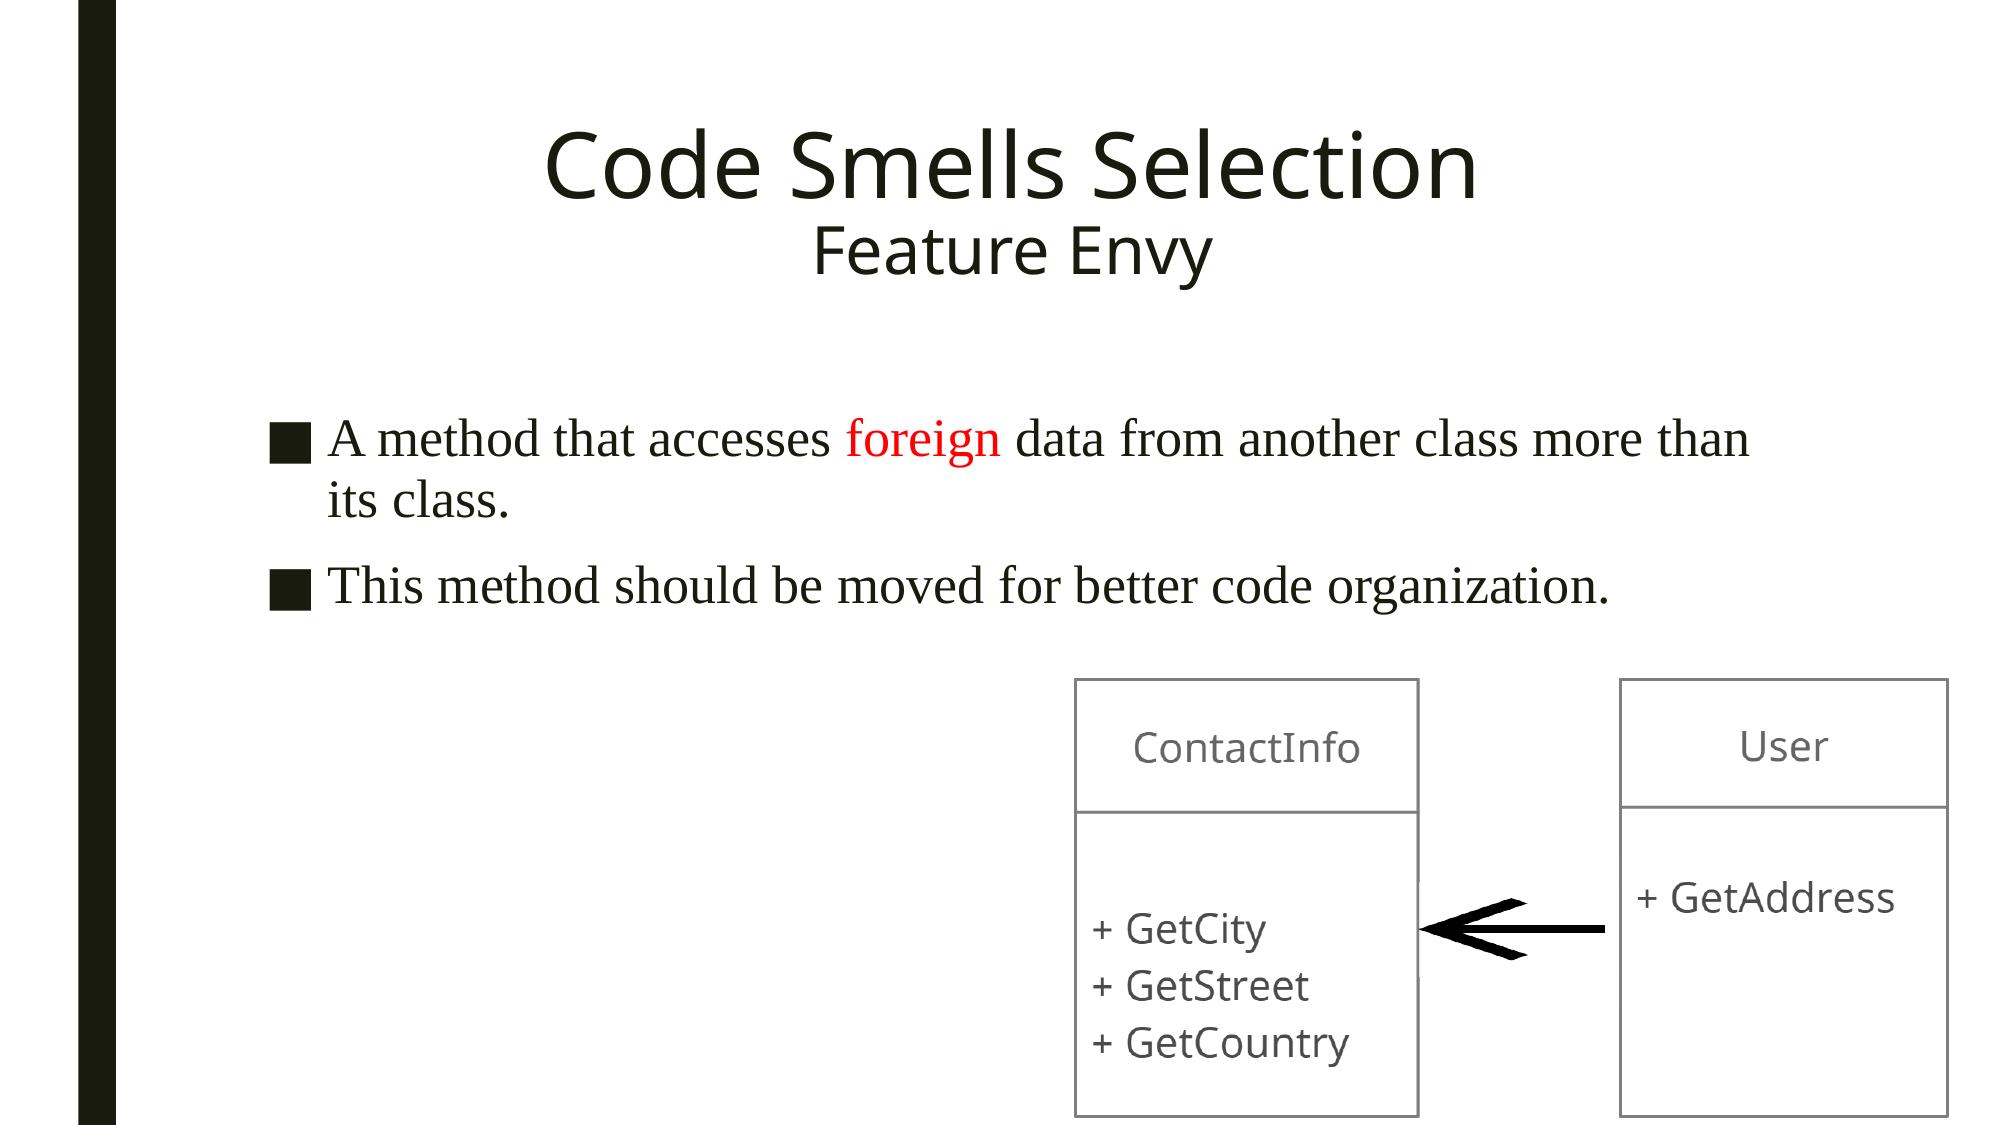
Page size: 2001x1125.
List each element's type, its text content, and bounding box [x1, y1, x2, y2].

text_box A method that accesses foreign data from another class more than its class. This method should be moved for better code organization. [249, 399, 1825, 988]
picture [1044, 648, 1978, 1125]
list [225, 375, 1800, 963]
title Code Smells Selection Feature Envy [225, 112, 1800, 357]
